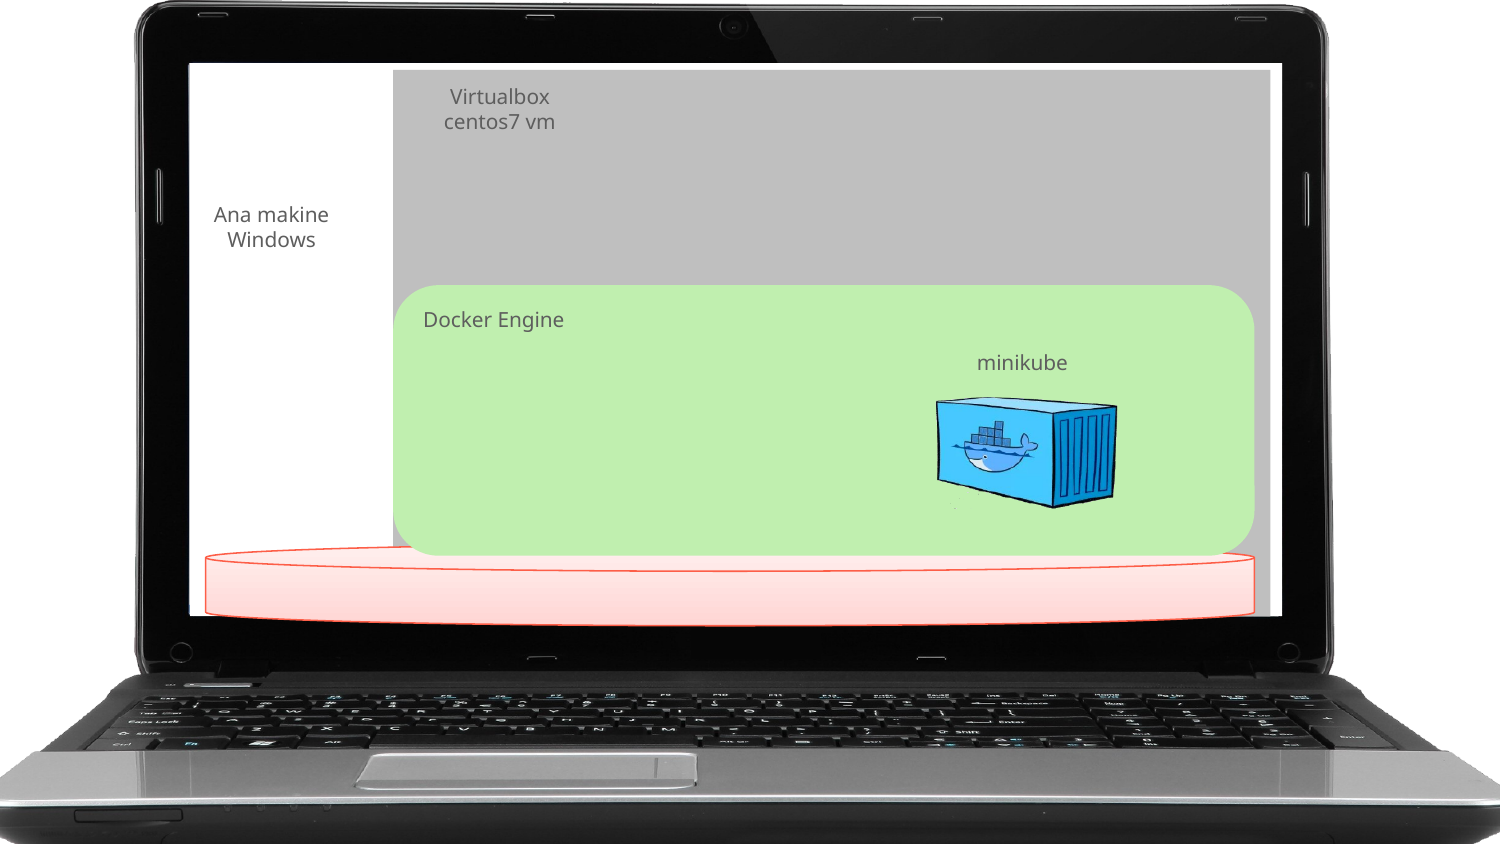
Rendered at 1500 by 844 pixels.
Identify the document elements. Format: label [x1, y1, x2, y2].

text_box [925, 335, 1120, 510]
text_box [0, 0, 1500, 844]
